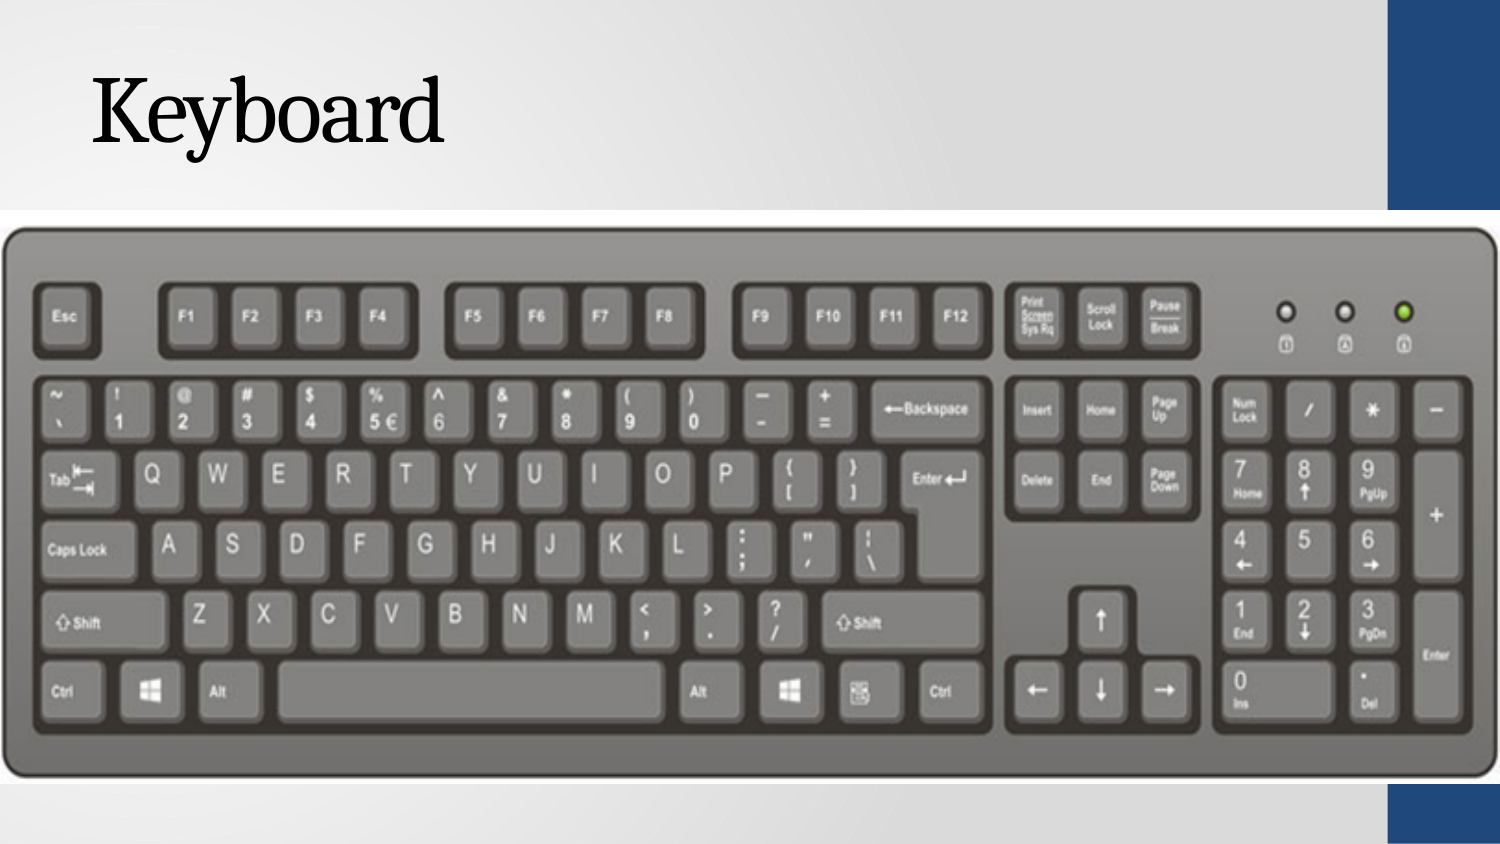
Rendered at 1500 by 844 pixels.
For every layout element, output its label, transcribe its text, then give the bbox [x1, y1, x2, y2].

title Keyboard [75, 33, 1325, 175]
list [0, 209, 1500, 785]
